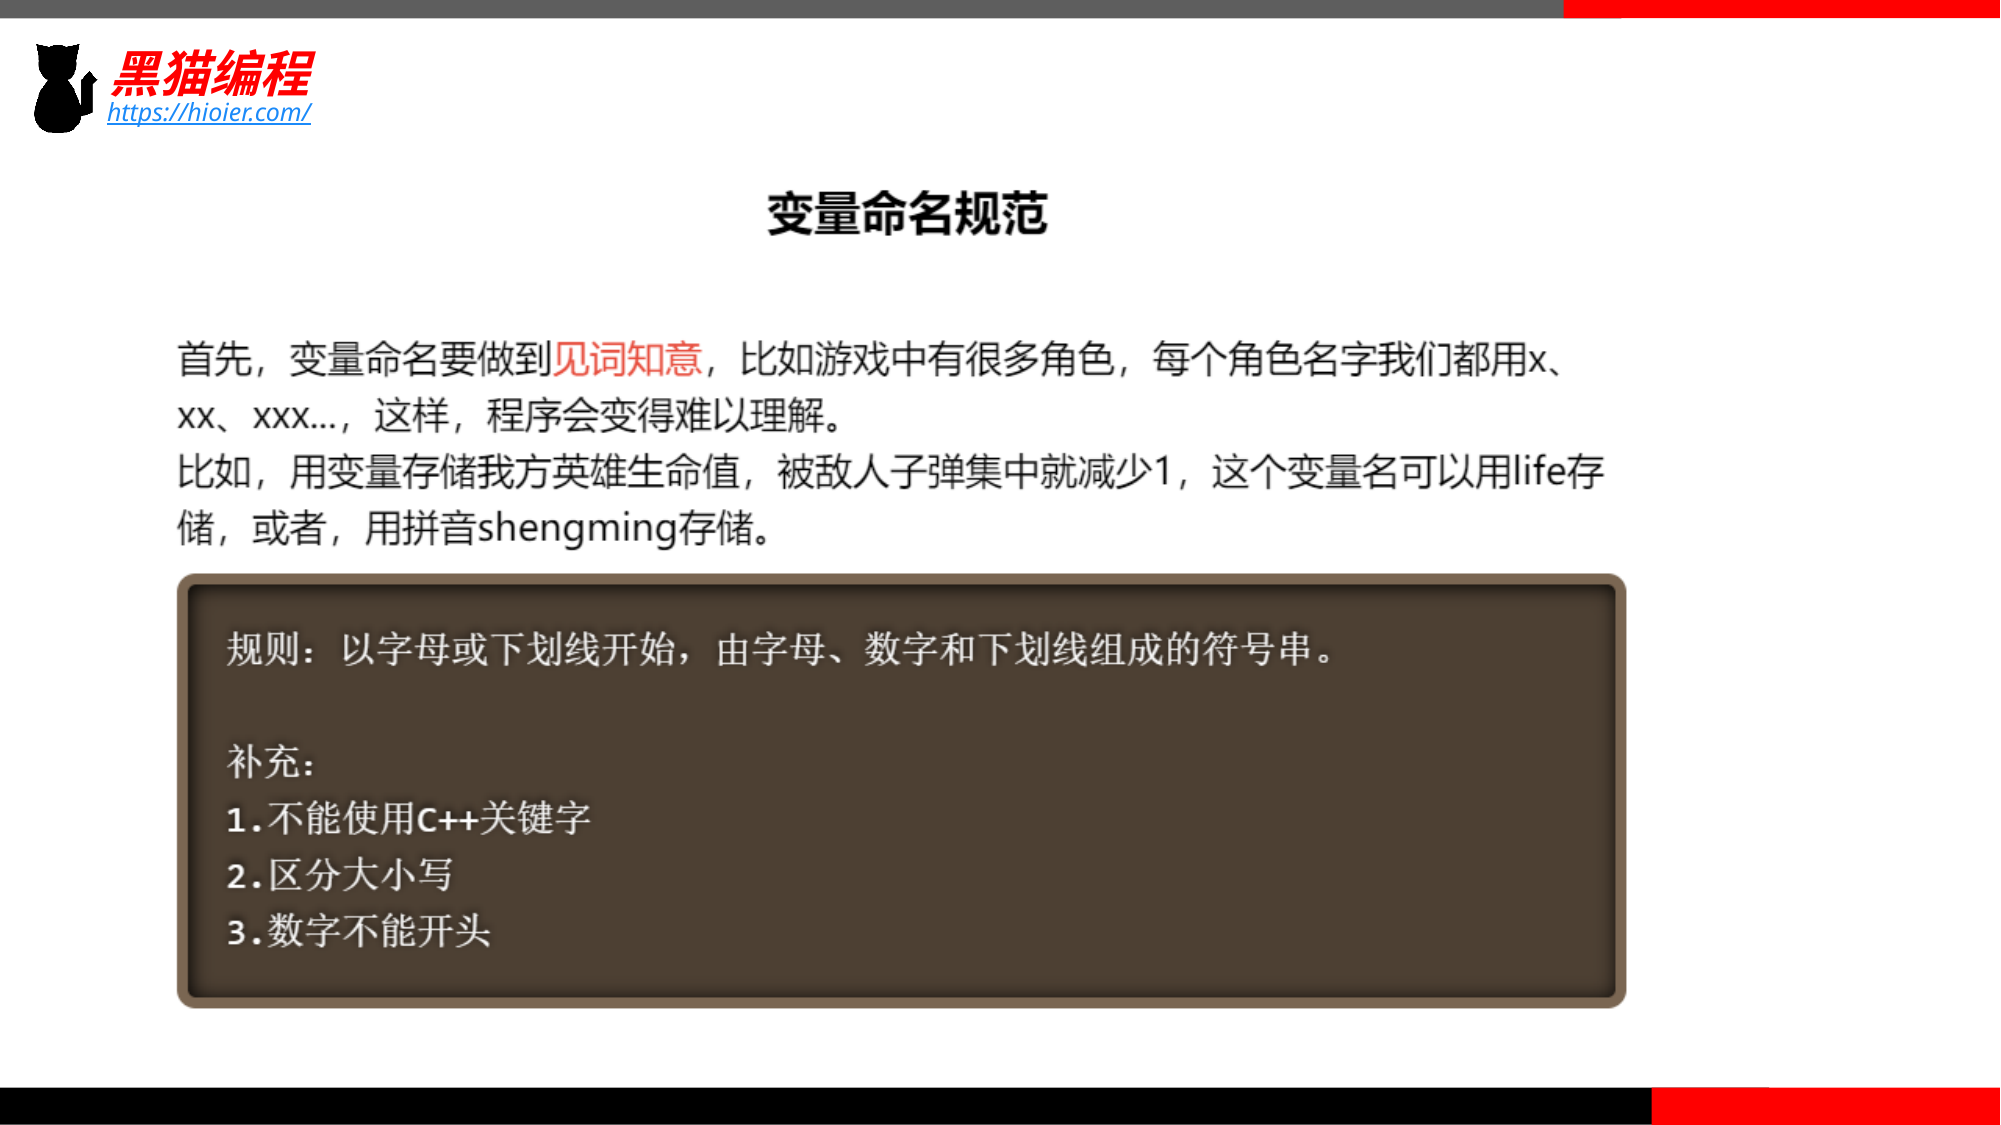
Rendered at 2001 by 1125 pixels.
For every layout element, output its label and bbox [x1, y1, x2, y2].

picture [21, 44, 110, 133]
picture [171, 178, 1647, 1029]
